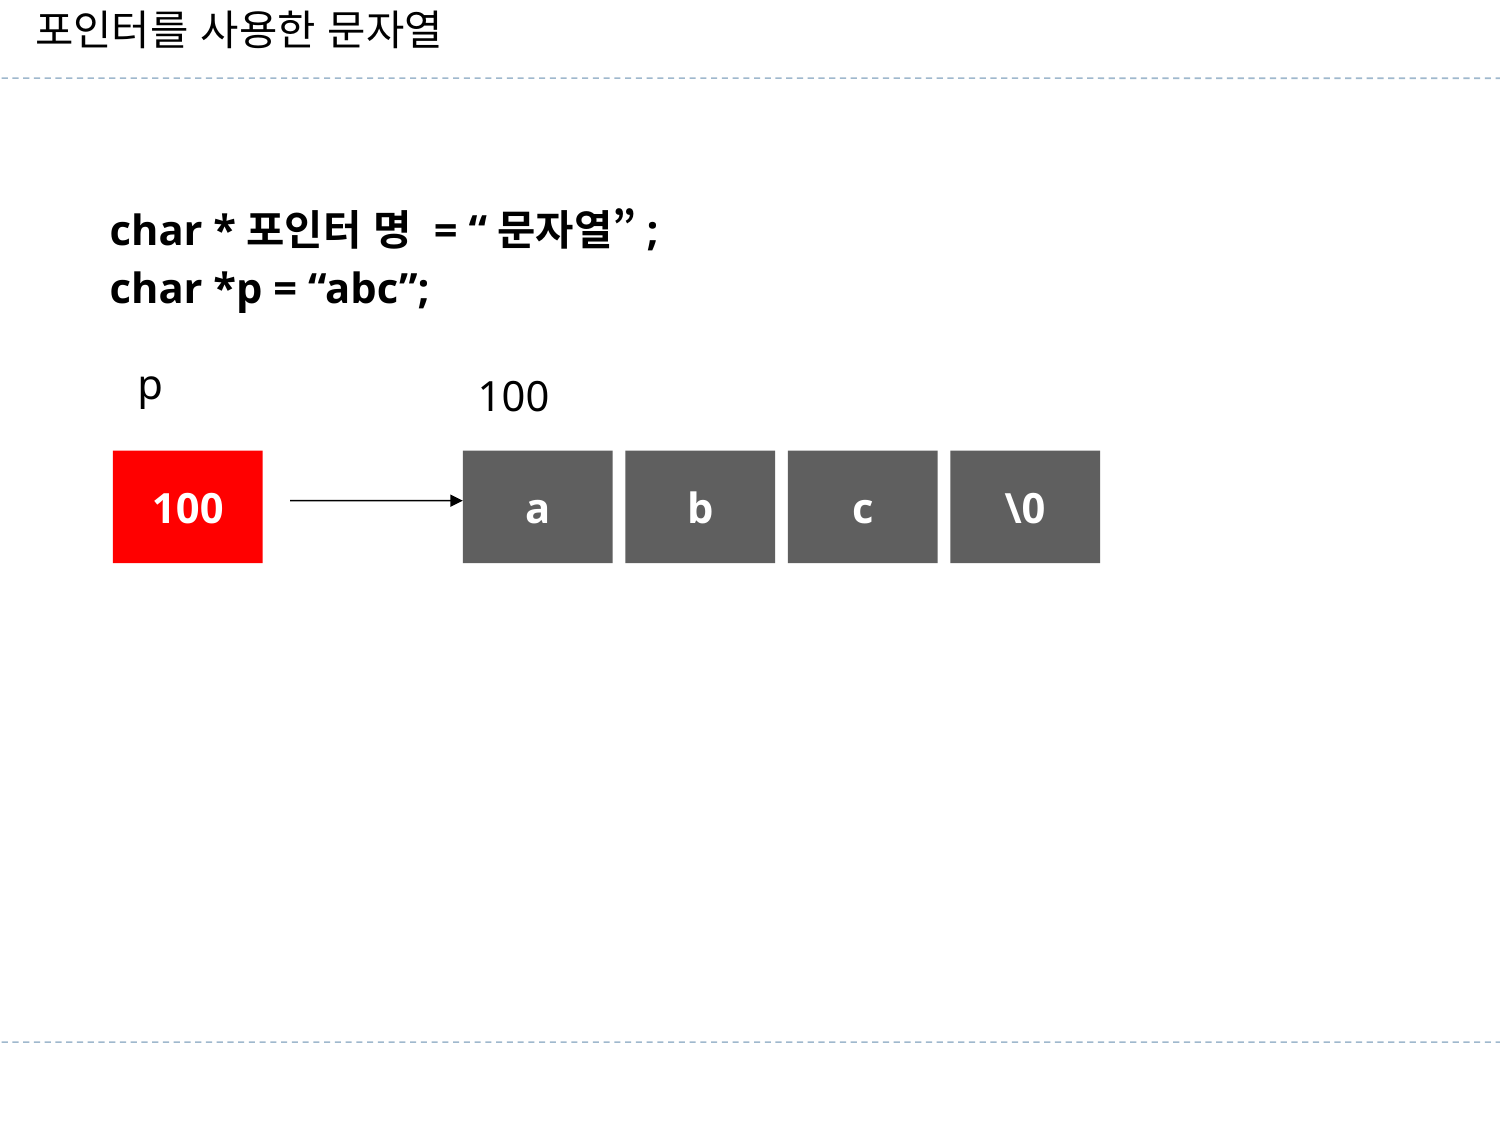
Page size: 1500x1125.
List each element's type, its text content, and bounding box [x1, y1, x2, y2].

text_box 포인터를 사용한 문자열 [20, 0, 459, 62]
text_box 100 [462, 362, 565, 428]
text_box c [787, 450, 938, 564]
text_box \0 [950, 450, 1101, 564]
text_box char *포인터 명 = “문자열”; char *p = “abc”; [94, 196, 863, 338]
text_box [290, 494, 463, 507]
text_box p [122, 350, 179, 416]
text_box b [625, 450, 776, 564]
text_box 100 [112, 450, 263, 564]
text_box a [462, 450, 613, 564]
